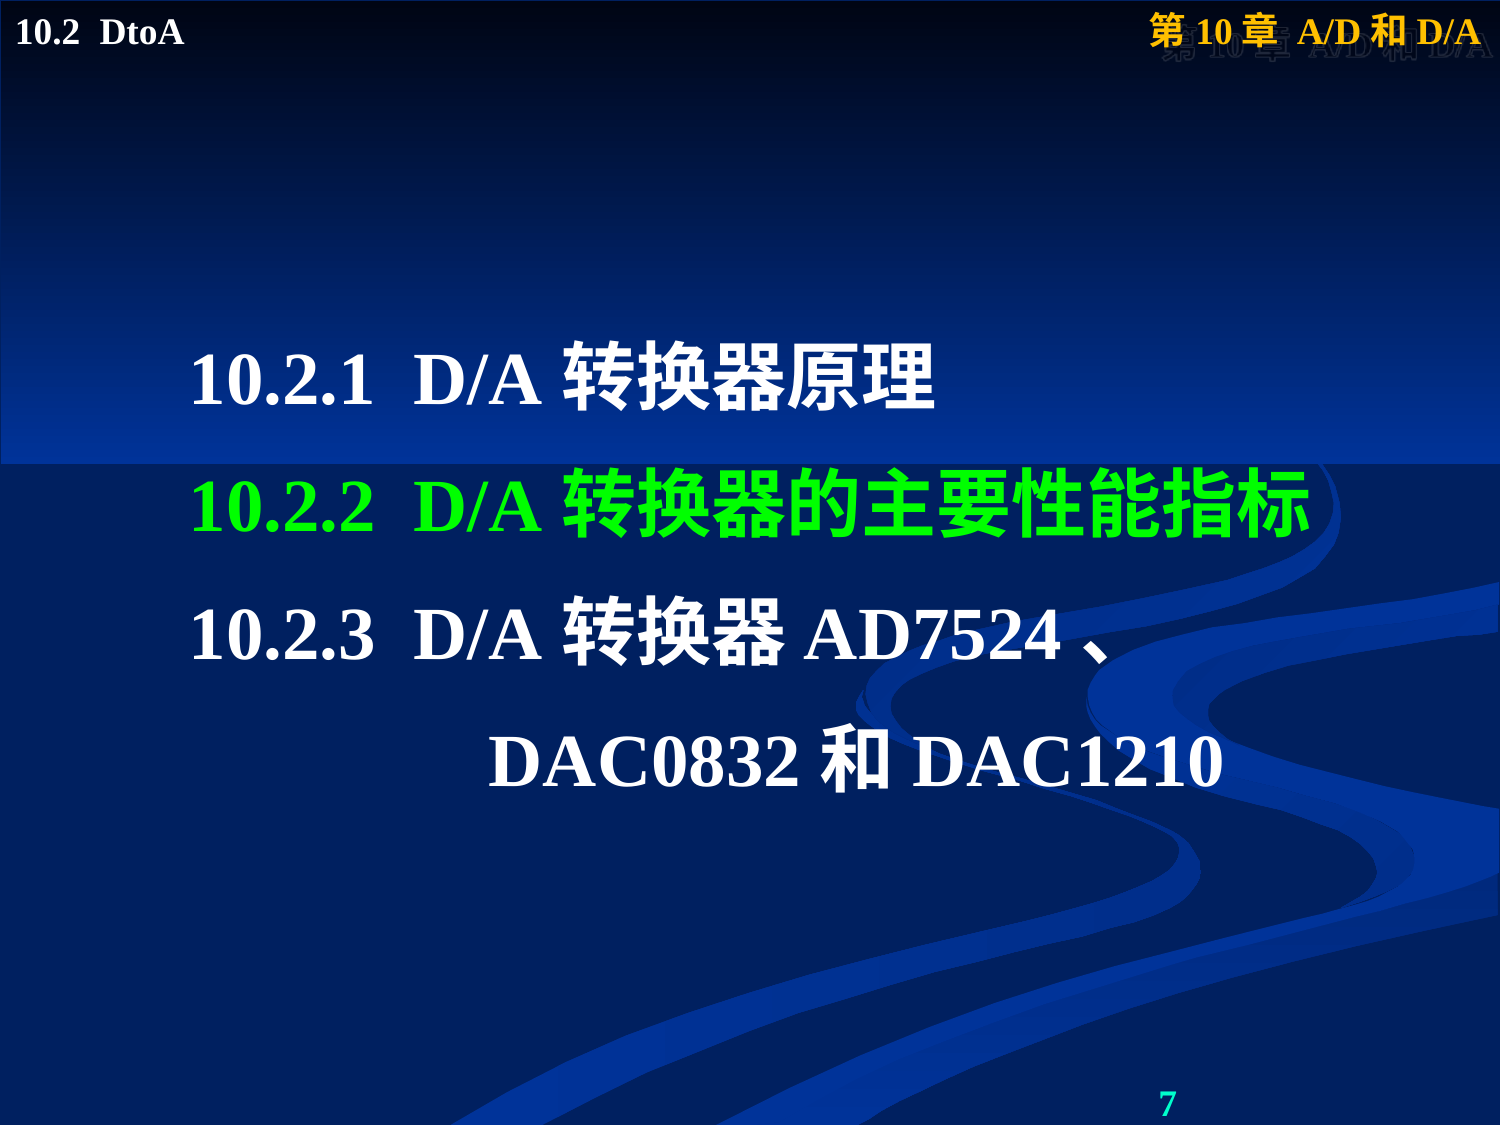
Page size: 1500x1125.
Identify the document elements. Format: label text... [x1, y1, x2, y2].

text_box 10.2.1 D/A转换器原理 10.2.2 D/A转换器的主要性能指标 10.2.3 D/A转换器AD7524、 DAC0832和DAC1210 [173, 321, 1399, 810]
